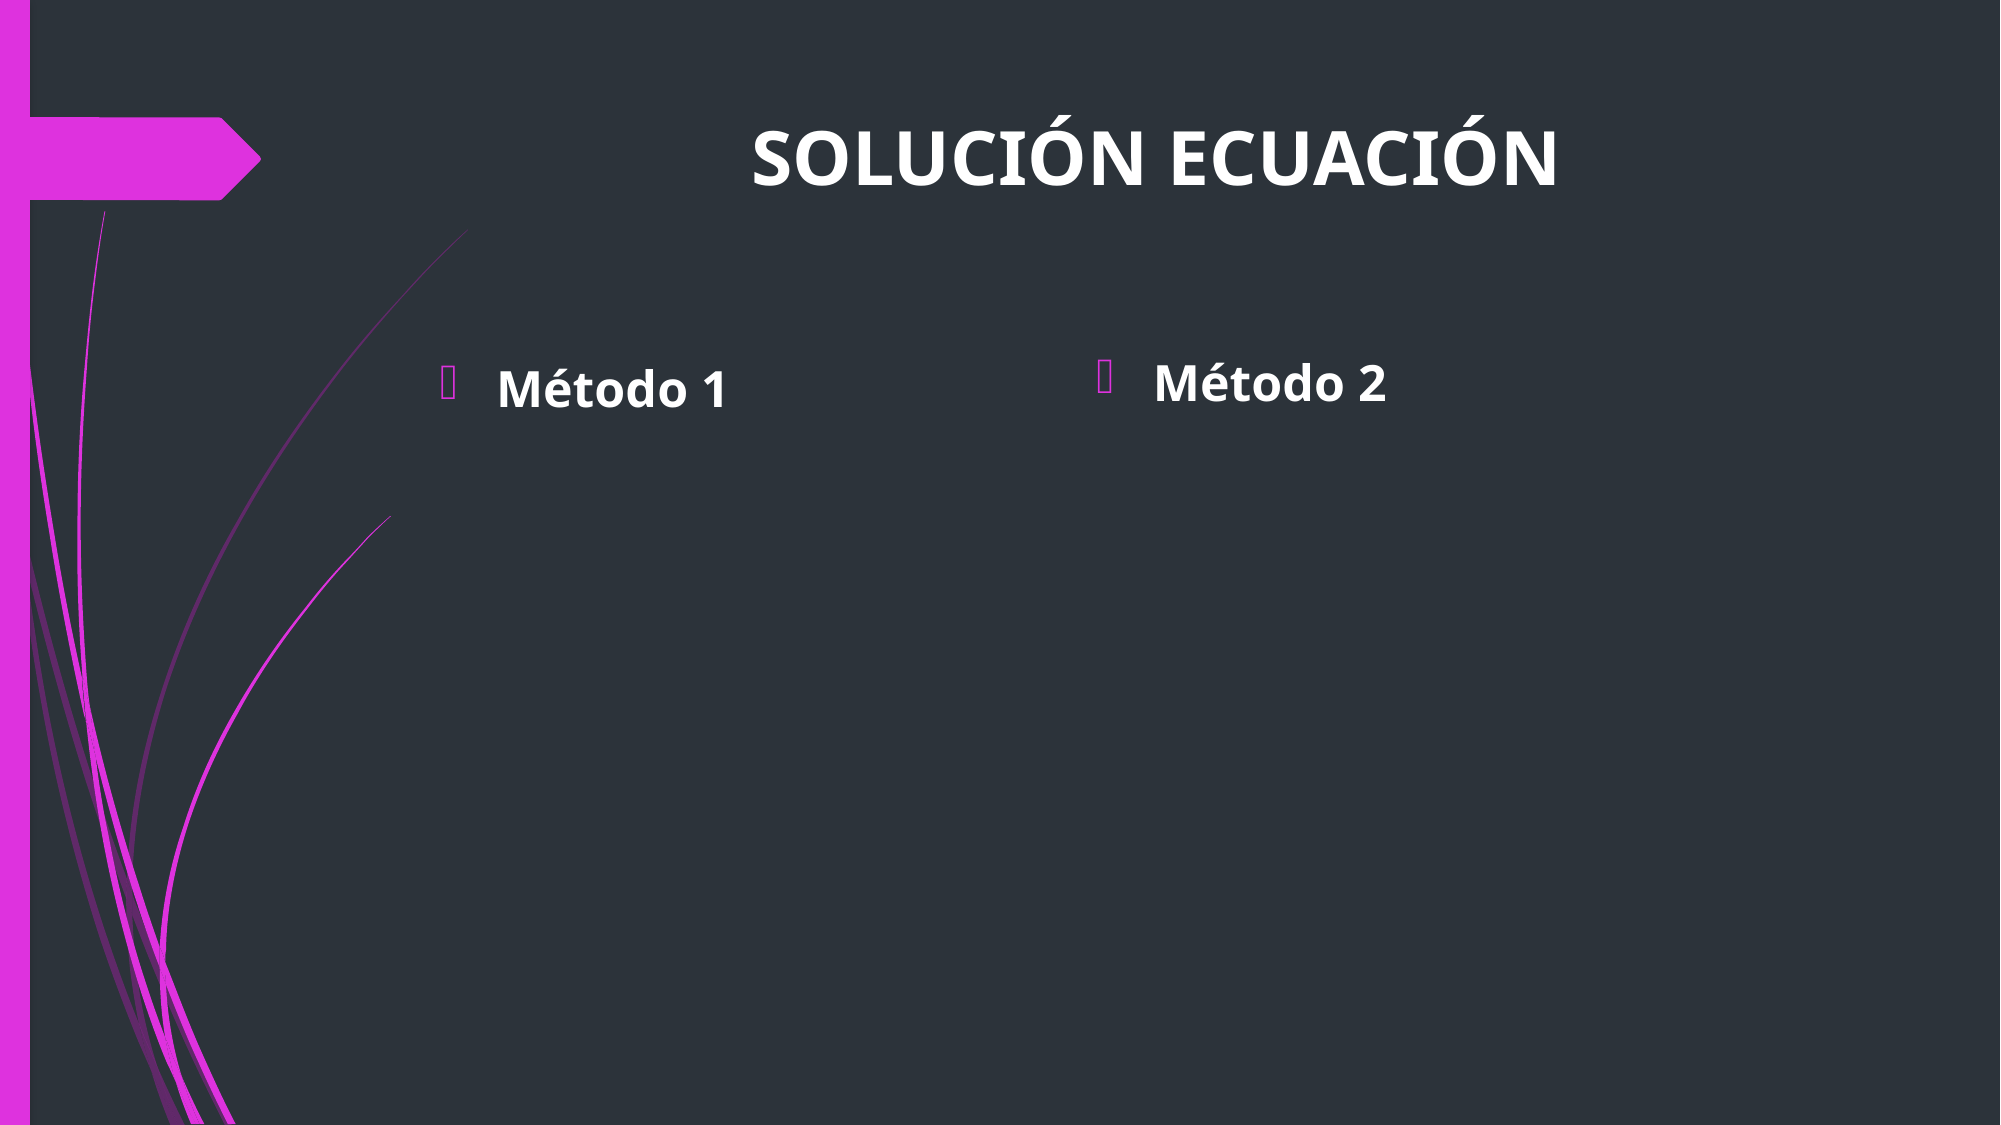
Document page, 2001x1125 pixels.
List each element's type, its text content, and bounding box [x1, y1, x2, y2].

title SOLUCIÓN ECUACIÓN [425, 102, 1888, 313]
